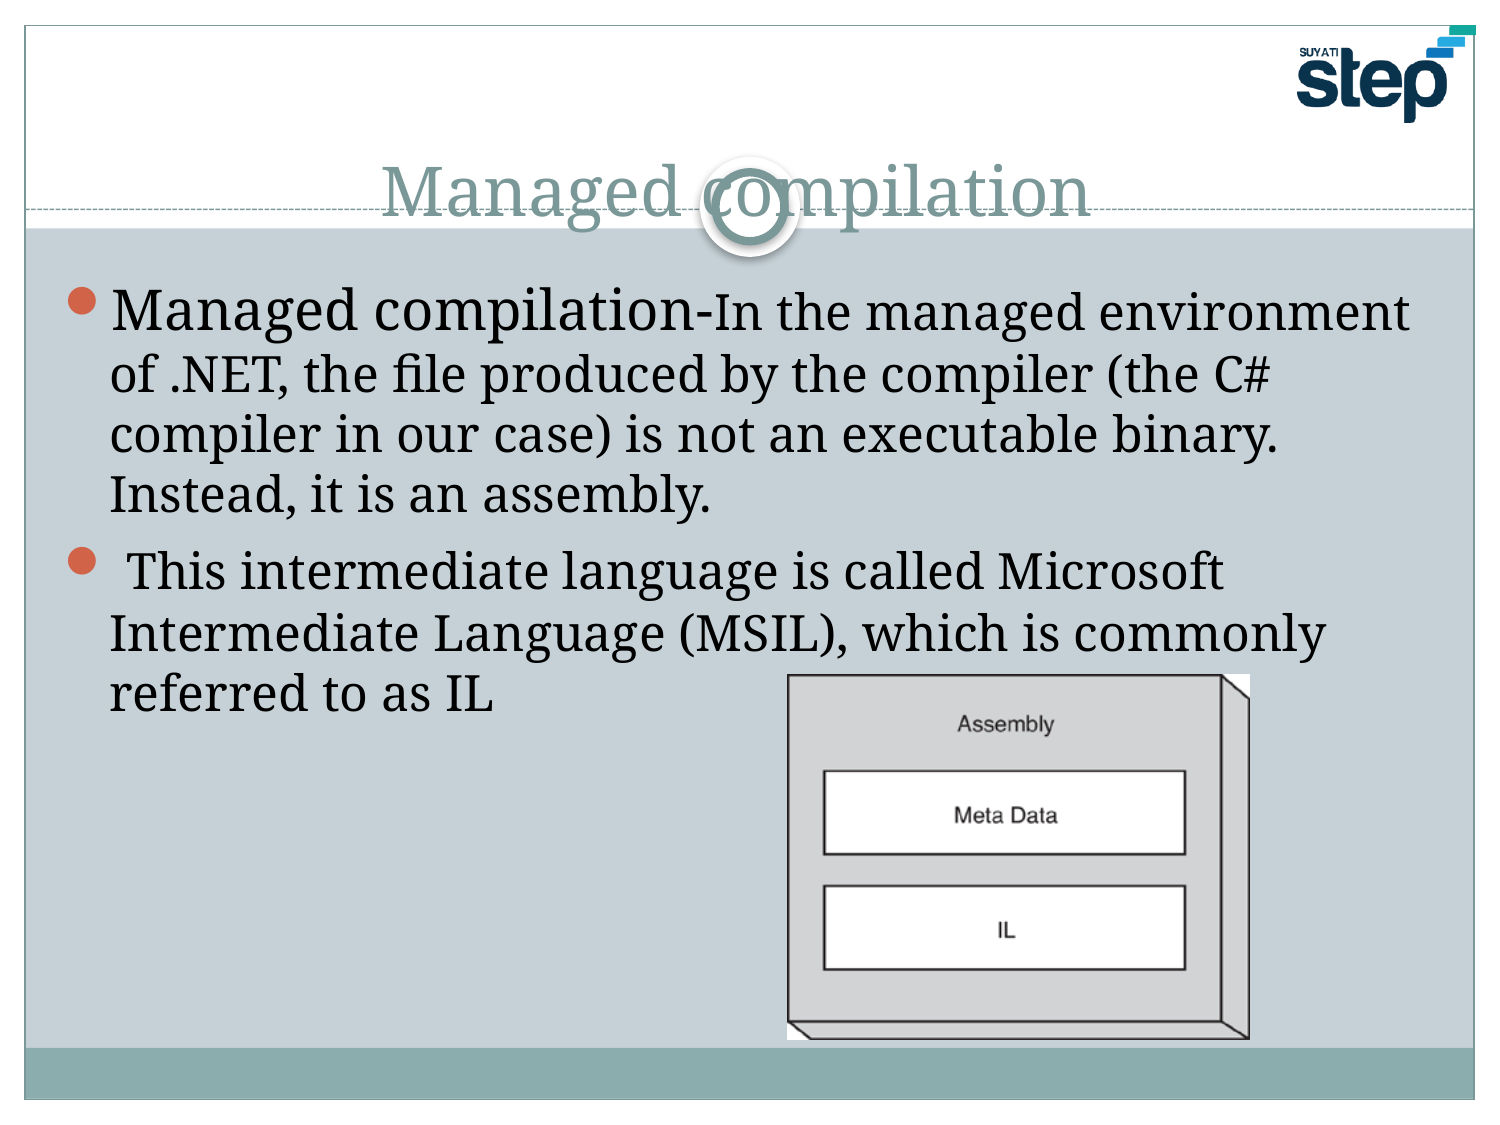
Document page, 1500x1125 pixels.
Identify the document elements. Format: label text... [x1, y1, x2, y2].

list Managed compilation-In the managed environment of .NET, the file produced by the compiler (the C# compiler in our case) is not an executable binary. Instead, it is an assembly. This intermediate language is called Microsoft Intermediate Language (MSIL), which is commonly referred to as IL [49, 264, 1445, 1015]
picture [787, 674, 1251, 1040]
title Managed compilation [99, 137, 1375, 238]
picture [1297, 25, 1476, 124]
